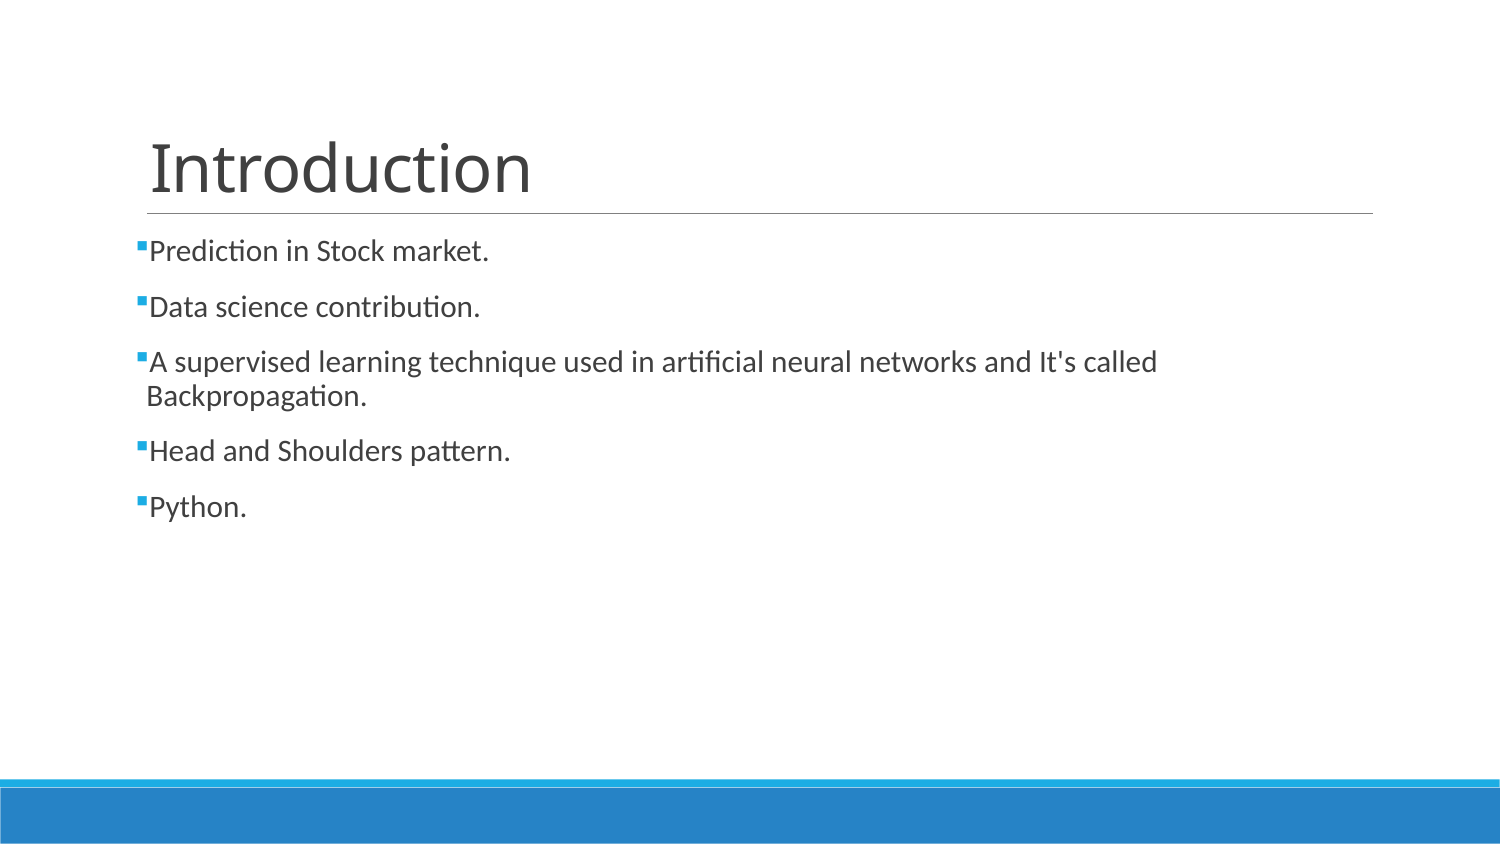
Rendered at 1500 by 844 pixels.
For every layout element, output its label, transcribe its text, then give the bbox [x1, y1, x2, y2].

title Introduction [135, 35, 1373, 214]
list Prediction in Stock market. Data science contribution. A supervised learning technique used in artificial neural networks and It's called Backpropagation. Head and Shoulders pattern. Python. [135, 227, 1373, 723]
